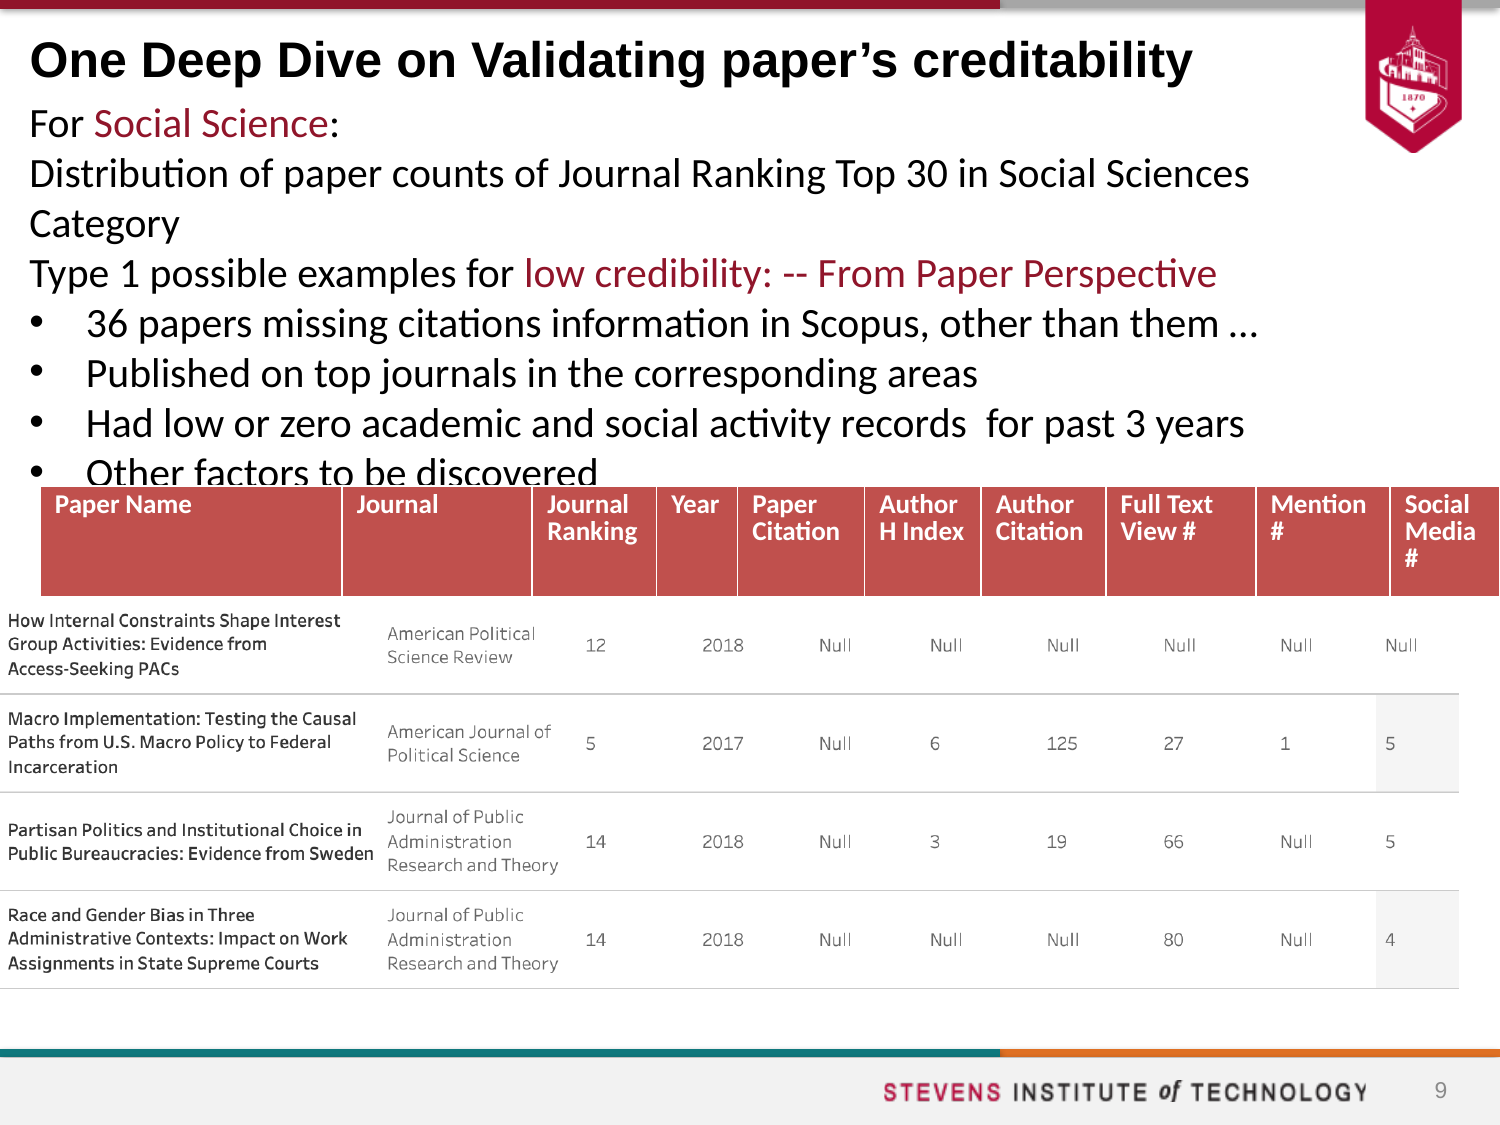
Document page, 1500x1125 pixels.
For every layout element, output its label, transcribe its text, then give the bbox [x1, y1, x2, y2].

table_header Journal Ranking [533, 487, 656, 596]
table_header Social Media# [1391, 487, 1499, 596]
table_header Year [657, 487, 737, 596]
table_header Full Text View # [1107, 487, 1255, 596]
table_header Mention # [1257, 487, 1389, 596]
title One Deep Dive on Validating paper’s creditability [14, 19, 1213, 88]
slide_number 9 [1401, 1059, 1481, 1120]
table_header Journal [343, 487, 531, 596]
text_box For Social Science: Distribution of paper counts of Journal Ranking Top 30 in Social Sciences Category Type 1 possible examples for low credibility: -- From Paper Perspective 36 papers missing citations information in Scopus, other than them … Published on top journals in the corresponding areas Had low or zero academic and social activity records for past 3 years Other factors to be discovered [14, 88, 1426, 554]
table_header Paper Citation [738, 487, 864, 596]
table_header Paper Name [41, 487, 341, 596]
table_header Author Citation [982, 487, 1105, 596]
table_header Author H Index [865, 487, 980, 596]
picture [0, 597, 1459, 997]
